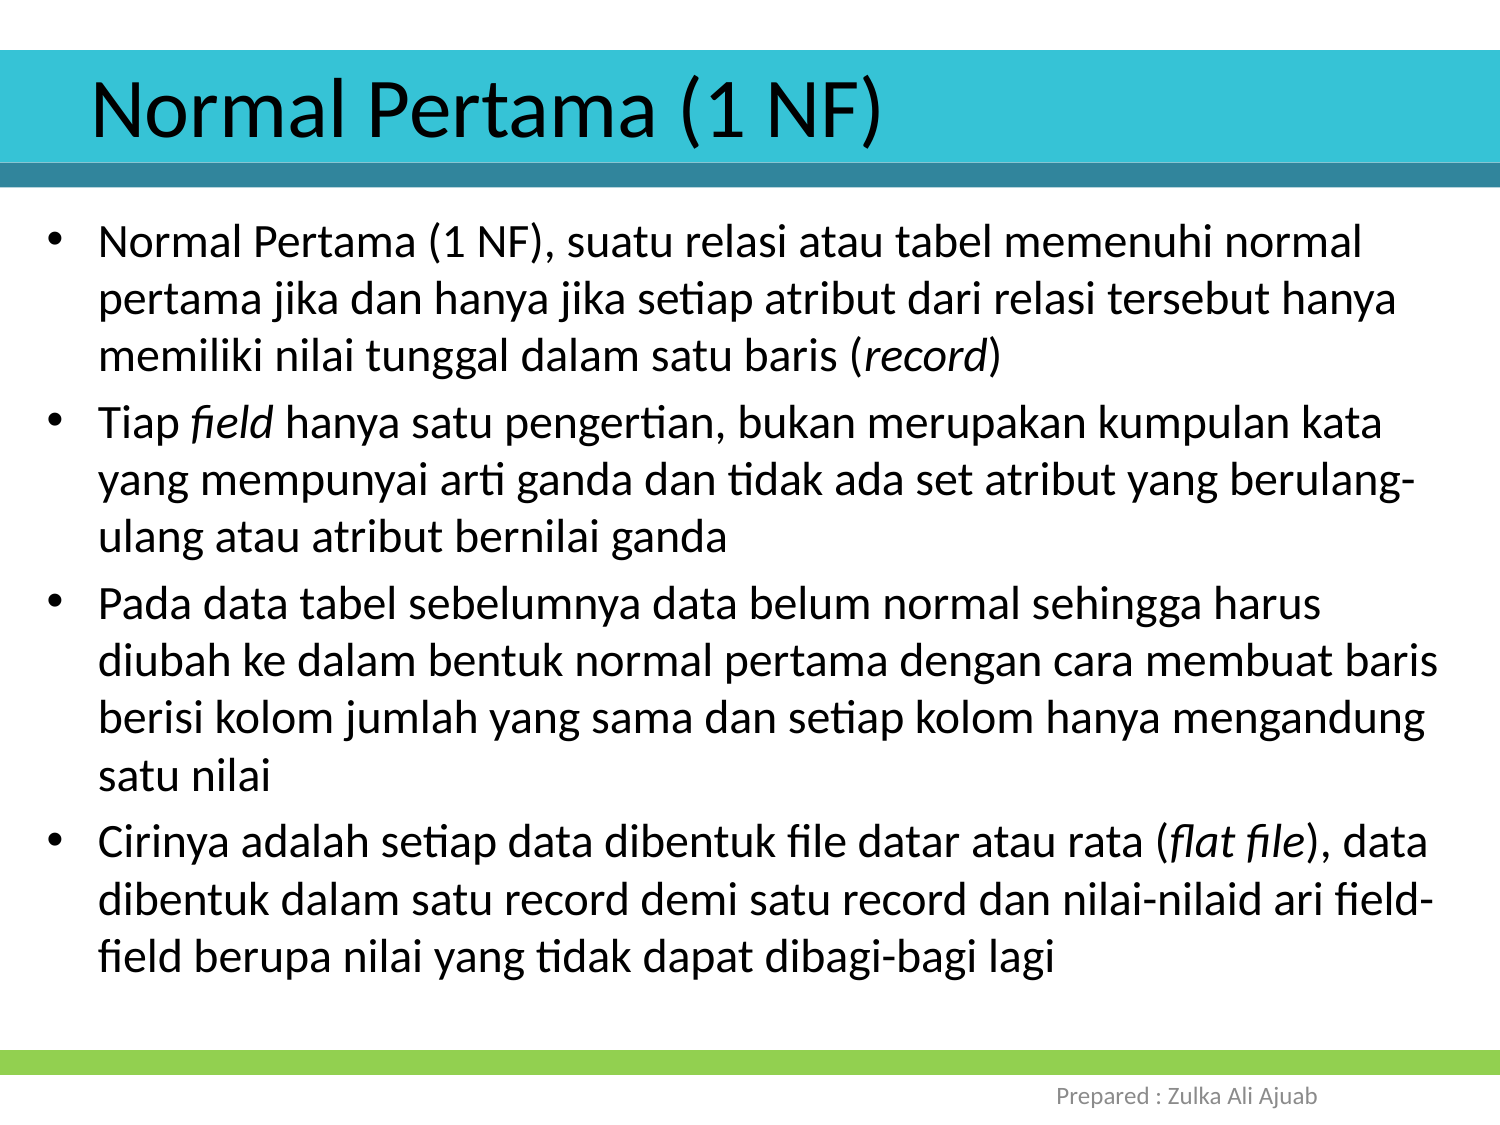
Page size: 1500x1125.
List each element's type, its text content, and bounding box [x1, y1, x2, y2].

list Normal Pertama (1 NF), suatu relasi atau tabel memenuhi normal pertama jika dan hanya jika setiap atribut dari relasi tersebut hanya memiliki nilai tunggal dalam satu baris (record) Tiap field hanya satu pengertian, bukan merupakan kumpulan kata yang mempunyai arti ganda dan tidak ada set atribut yang berulang-ulang atau atribut bernilai ganda Pada data tabel sebelumnya data belum normal sehingga harus diubah ke dalam bentuk normal pertama dengan cara membuat baris berisi kolom jumlah yang sama dan setiap kolom hanya mengandung satu nilai Cirinya adalah setiap data dibentuk file datar atau rata (flat file), data dibentuk dalam satu record demi satu record dan nilai-nilaid ari field-field berupa nilai yang tidak dapat dibagi-bagi lagi [31, 201, 1472, 1005]
title Normal Pertama (1 NF) [75, 45, 1425, 163]
